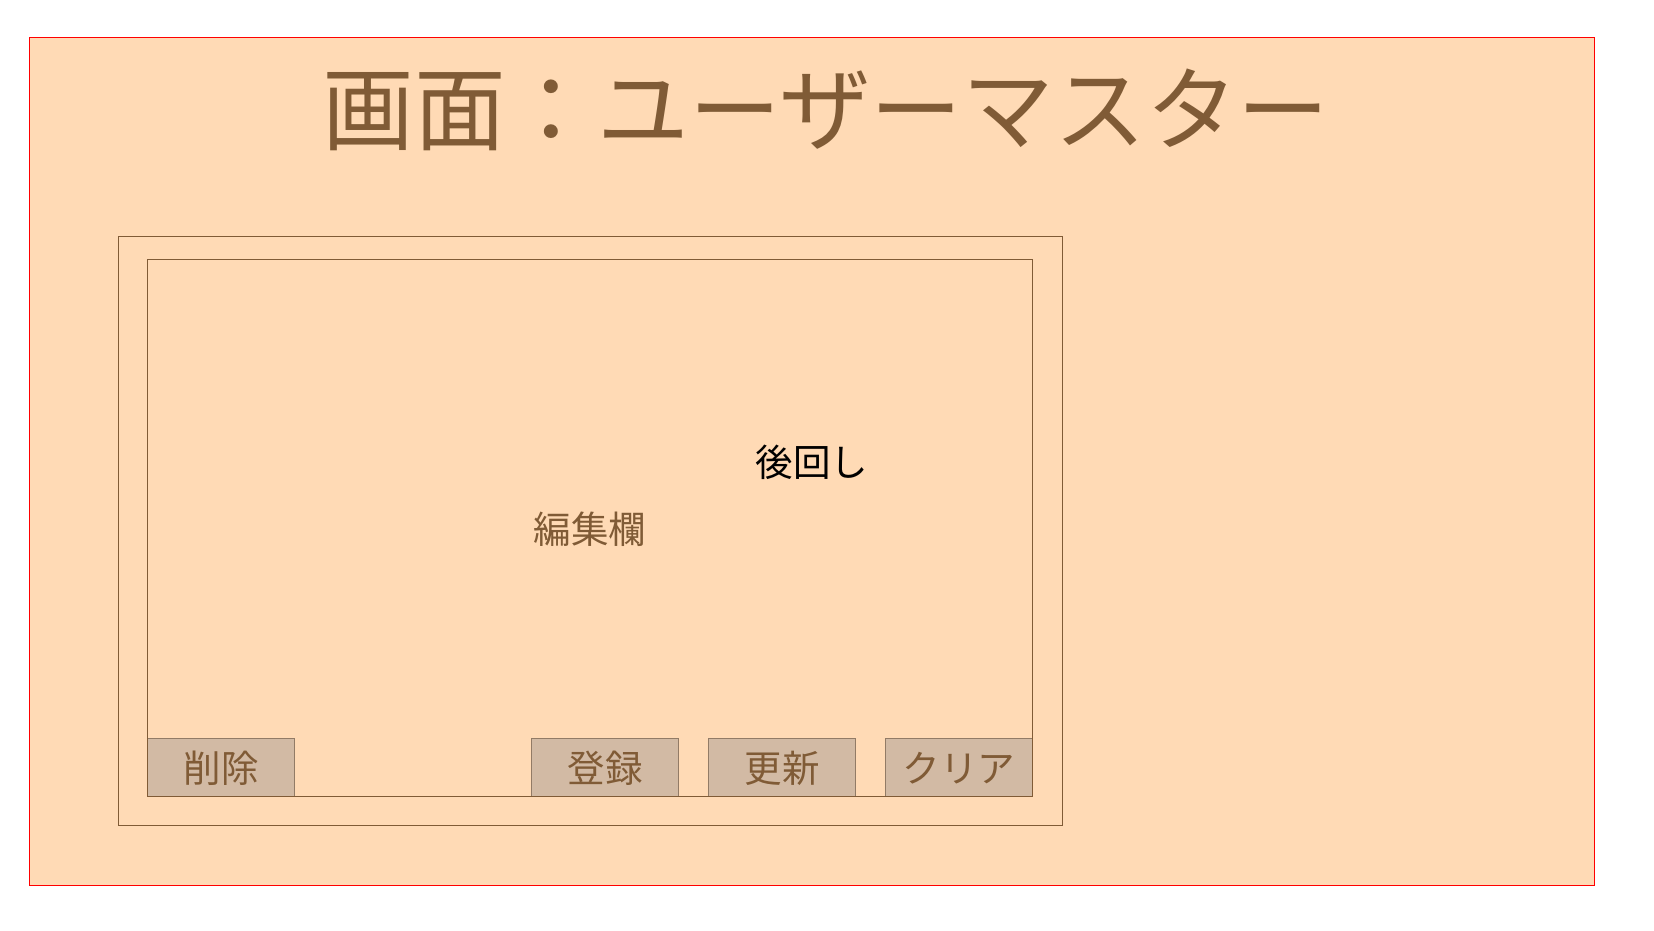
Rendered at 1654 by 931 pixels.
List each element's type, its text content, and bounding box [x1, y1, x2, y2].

text_box 後回し [29, 37, 1595, 886]
